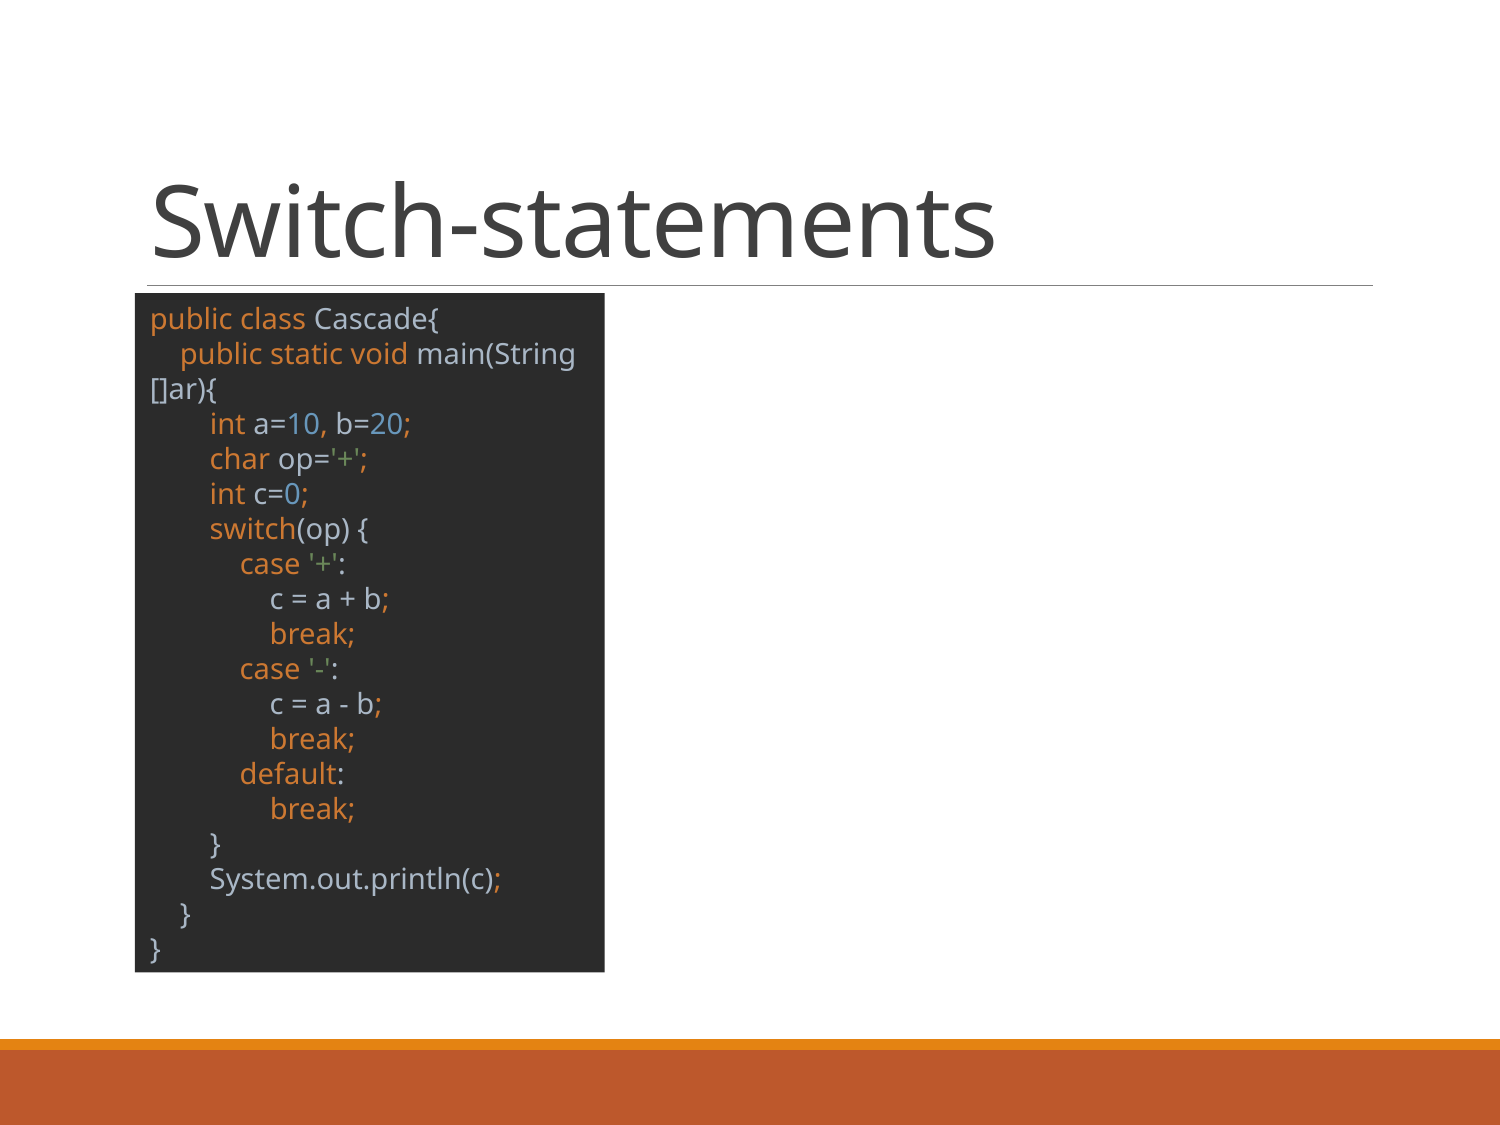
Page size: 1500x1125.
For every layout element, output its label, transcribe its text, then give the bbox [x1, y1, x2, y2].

list public class Cascade{ public static void main(String []ar){ int a=10, b=20; char op='+'; int c=0; switch(op) { case '+': c = a + b; break; case '-': c = a - b; break; default: break; } System.out.println(c); } } [134, 293, 605, 973]
title Switch-statements [135, 47, 1373, 285]
